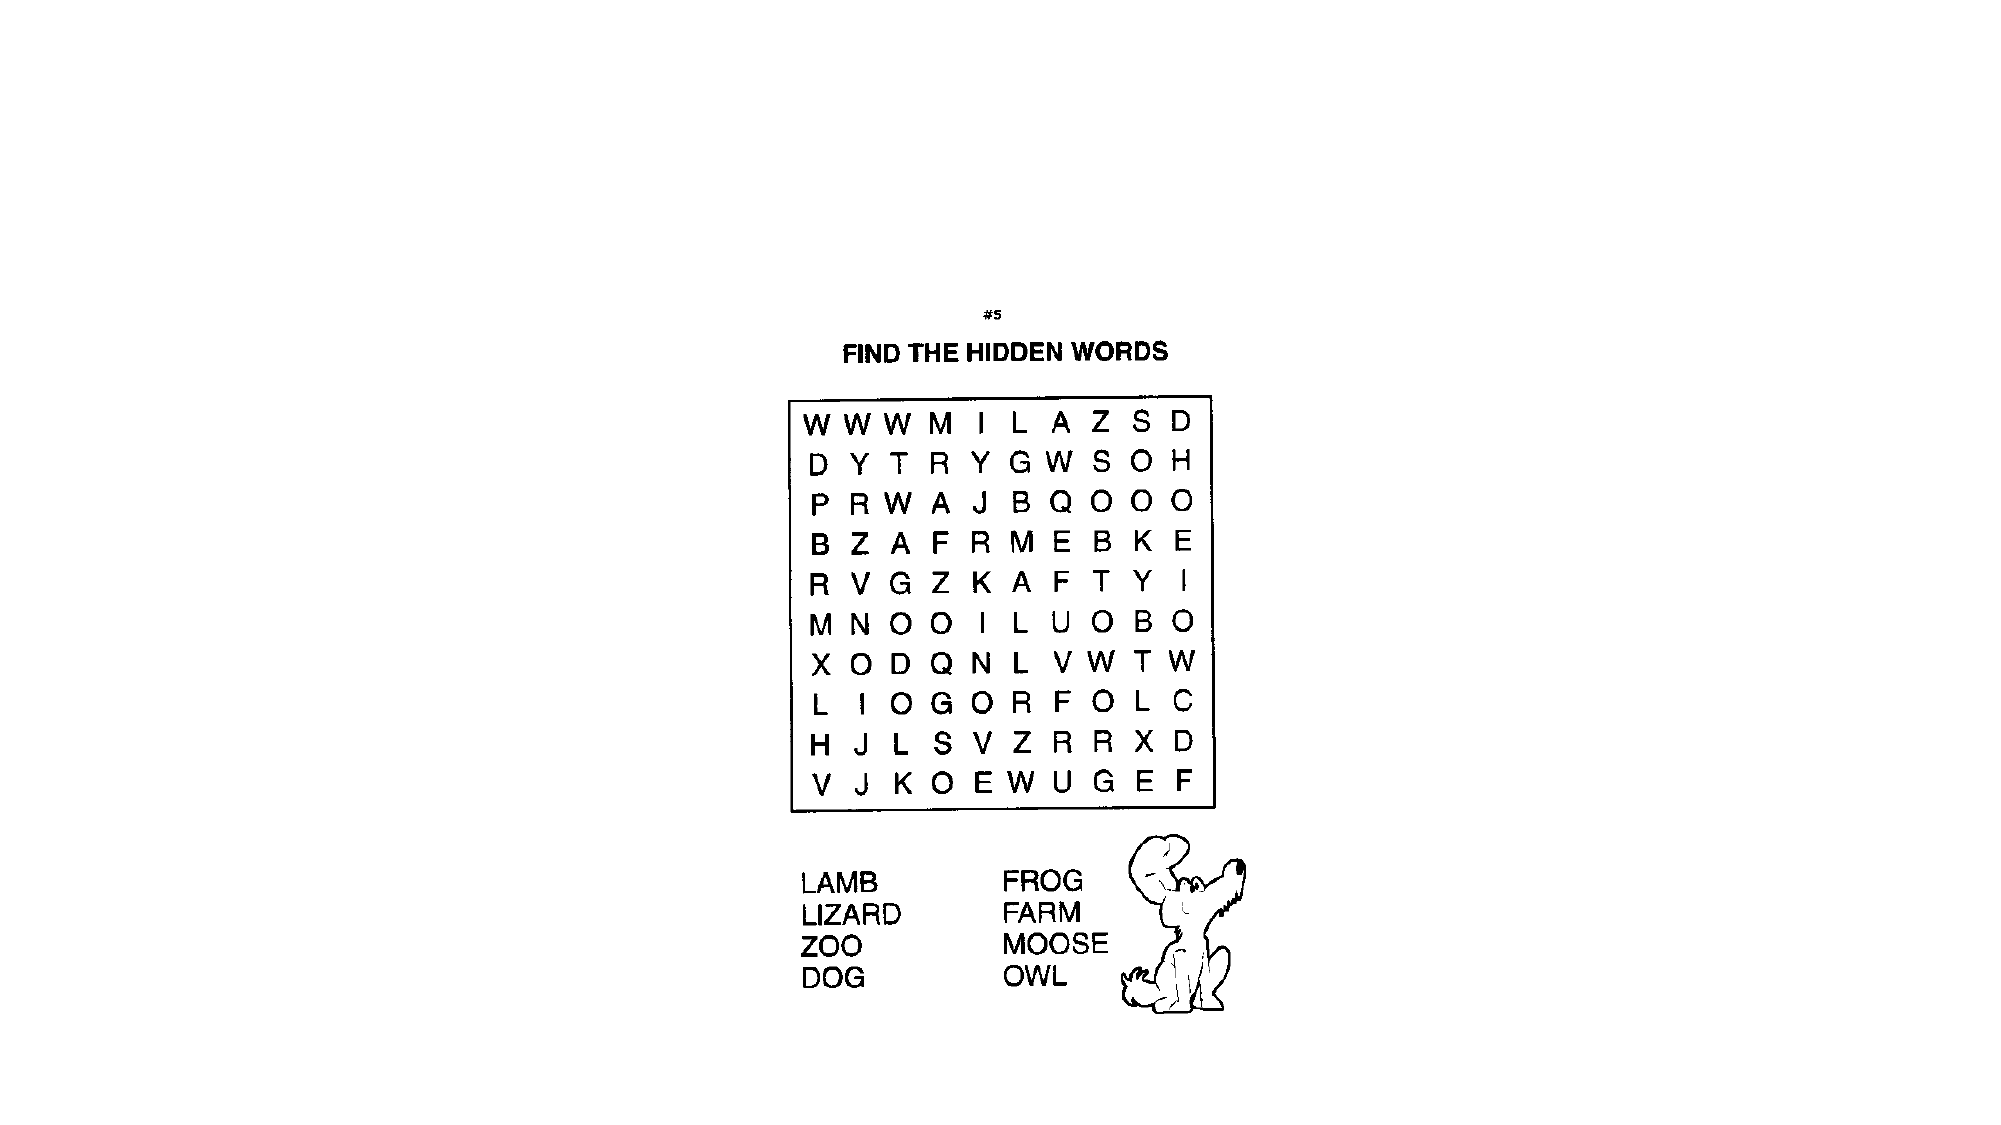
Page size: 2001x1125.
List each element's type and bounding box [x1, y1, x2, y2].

list [736, 299, 1264, 1014]
